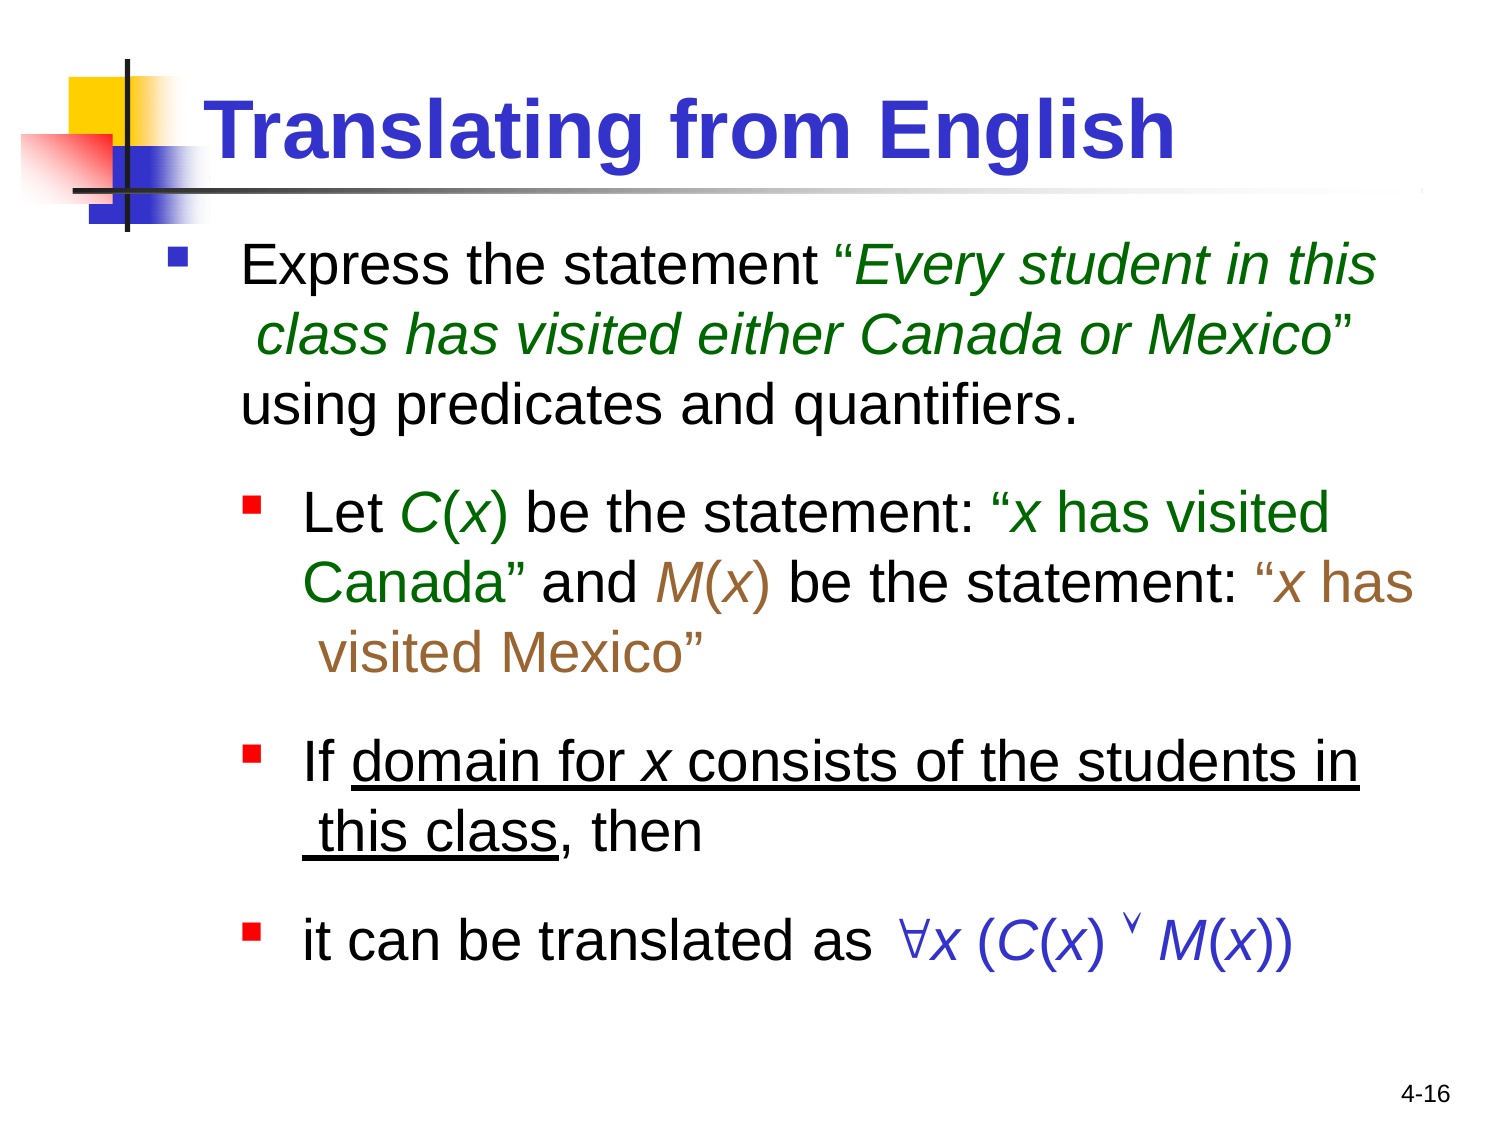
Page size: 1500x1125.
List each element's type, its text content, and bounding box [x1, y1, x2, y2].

title Translating from English [201, 241, 1187, 264]
text_box Express the statement “Every student in this class has visited either Canada or Mexico” using predicates and quantifiers. Let C(x) be the statement: “x has visited Canada” and M(x) be the statement: “x has visited Mexico” If domain for x consists of the students in this class, then it can be translated as x (C(x)  M(x)) [162, 241, 1419, 972]
slide_number 4-16 [1399, 1077, 1458, 1125]
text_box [20, 58, 1423, 233]
